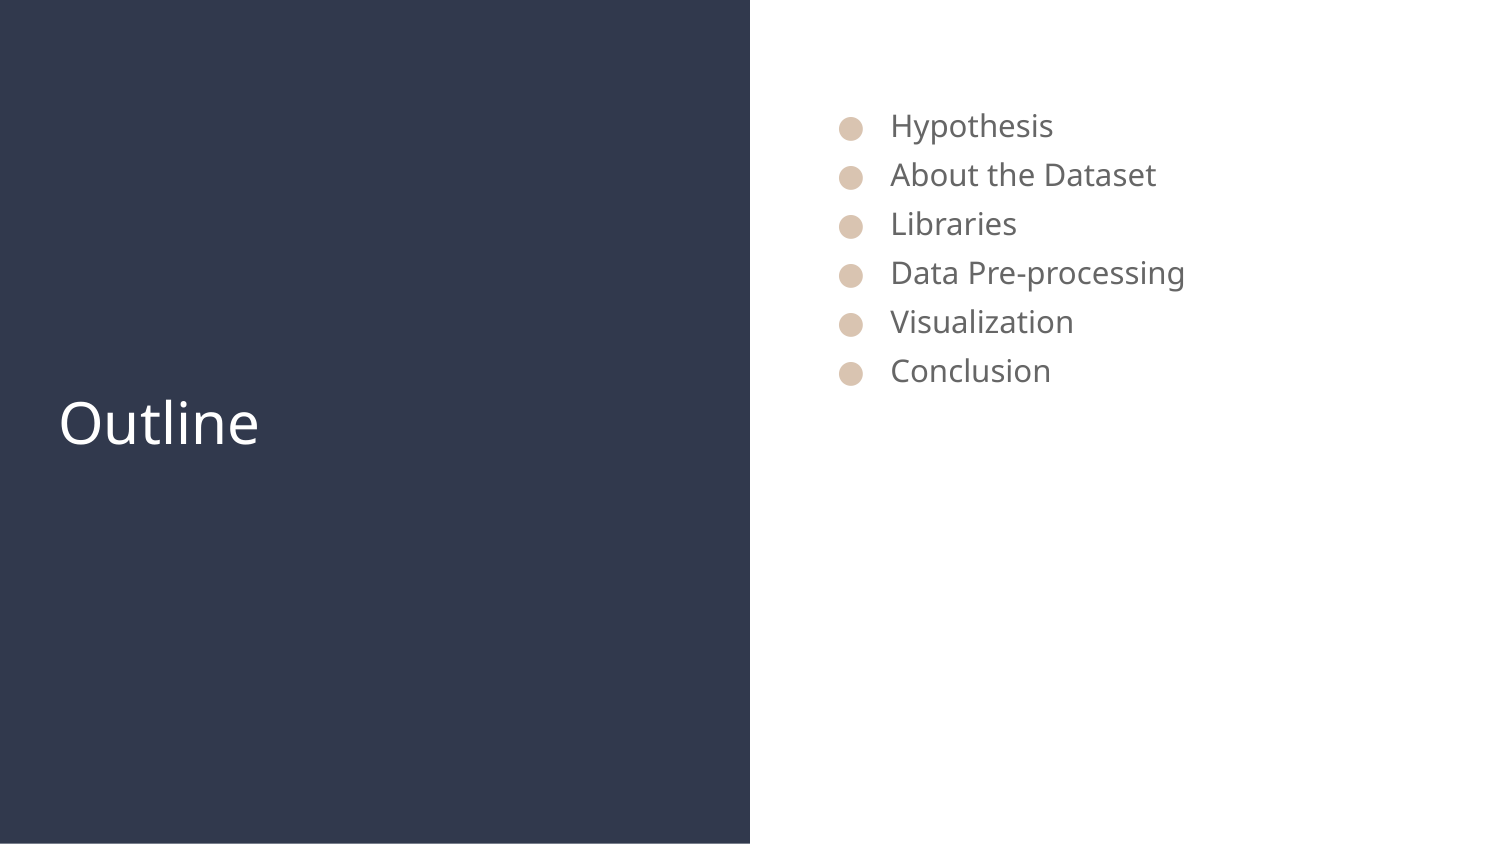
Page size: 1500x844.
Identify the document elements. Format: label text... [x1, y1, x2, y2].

title Outline [43, 313, 708, 530]
list Hypothesis About the Dataset Libraries Data Pre-processing Visualization Conclusion [800, 82, 1449, 757]
